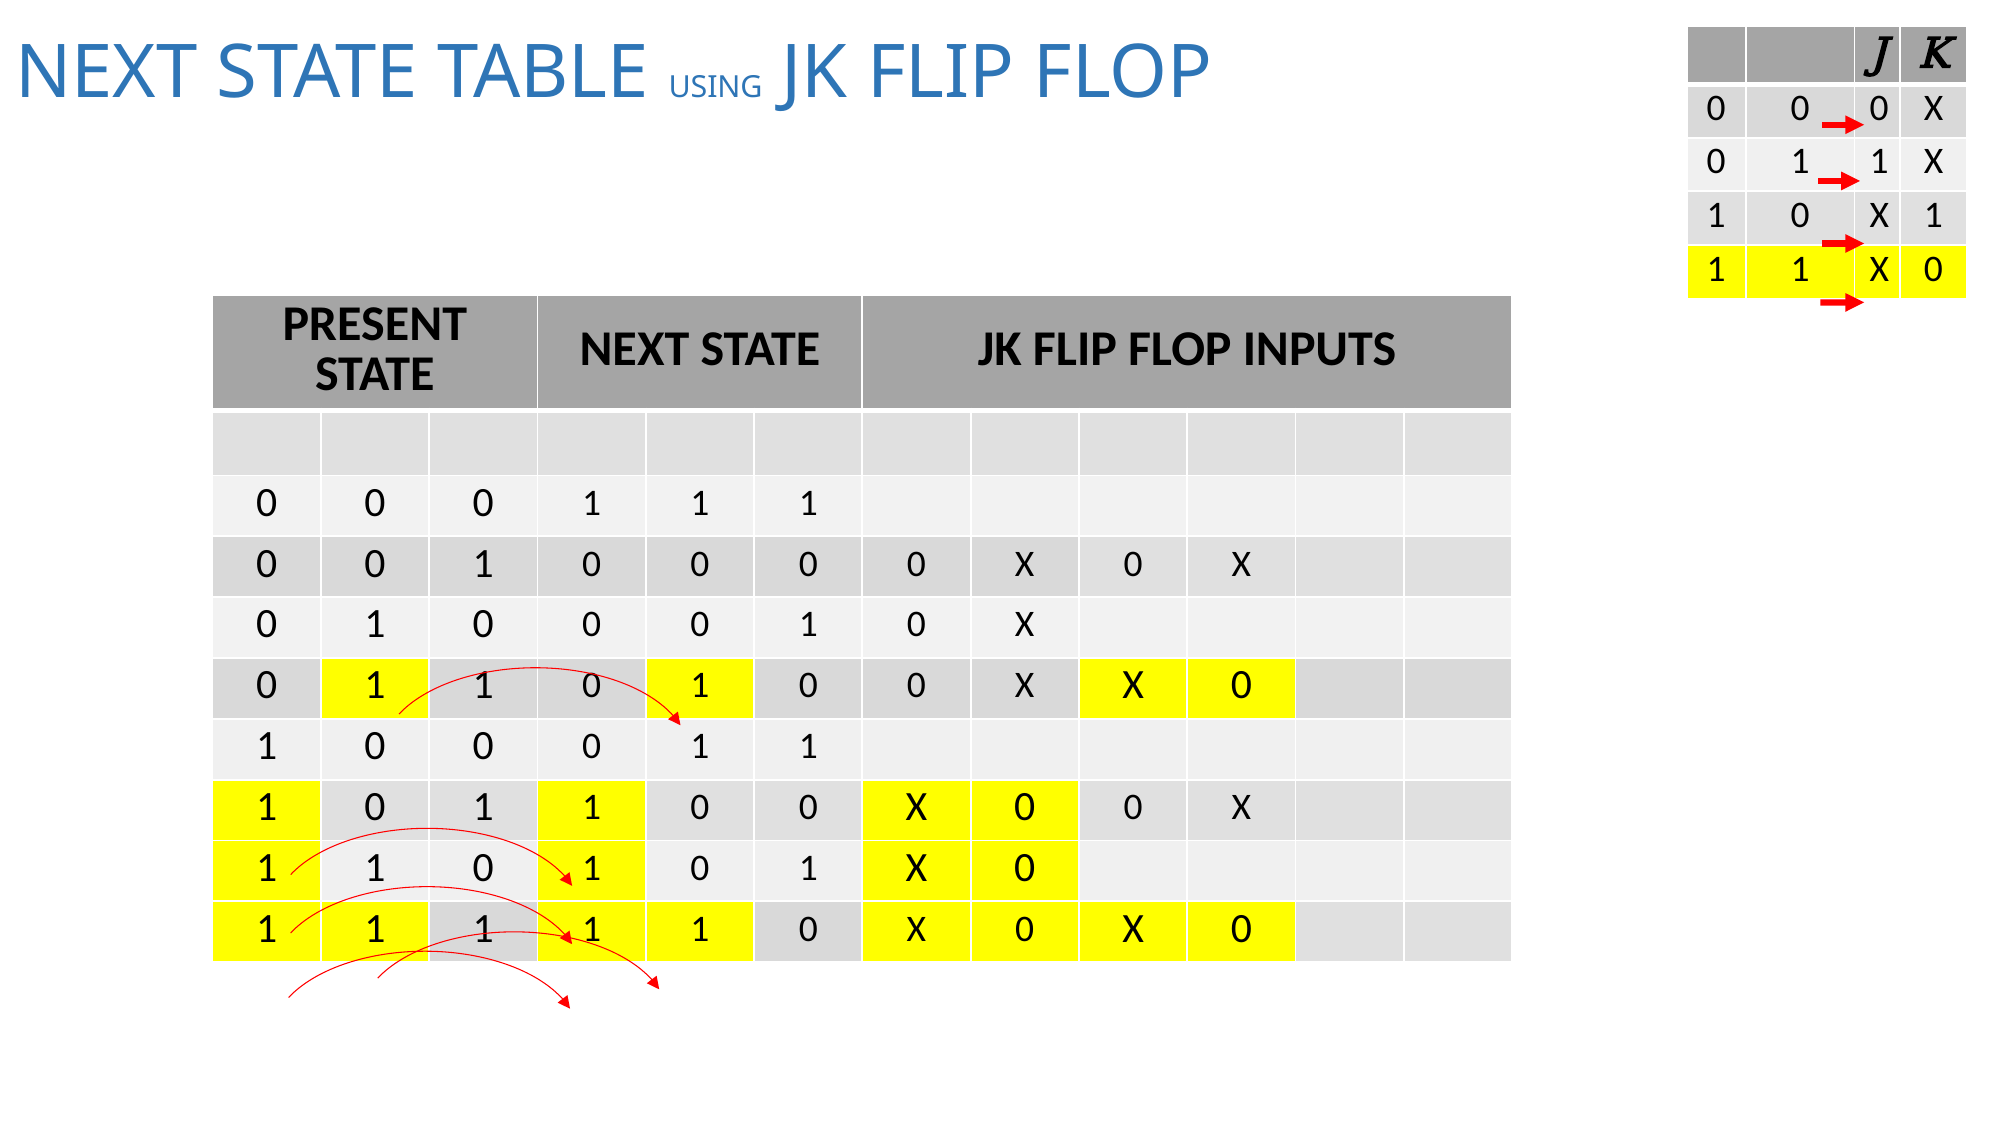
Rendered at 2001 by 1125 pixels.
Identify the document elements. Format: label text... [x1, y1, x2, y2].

text_box [290, 886, 571, 956]
text_box [377, 931, 660, 1019]
text_box [288, 950, 571, 1039]
text_box [290, 827, 573, 899]
text_box [398, 667, 681, 755]
title NEXT STATE TABLE USING JK FLIP FLOP [0, 0, 1498, 148]
